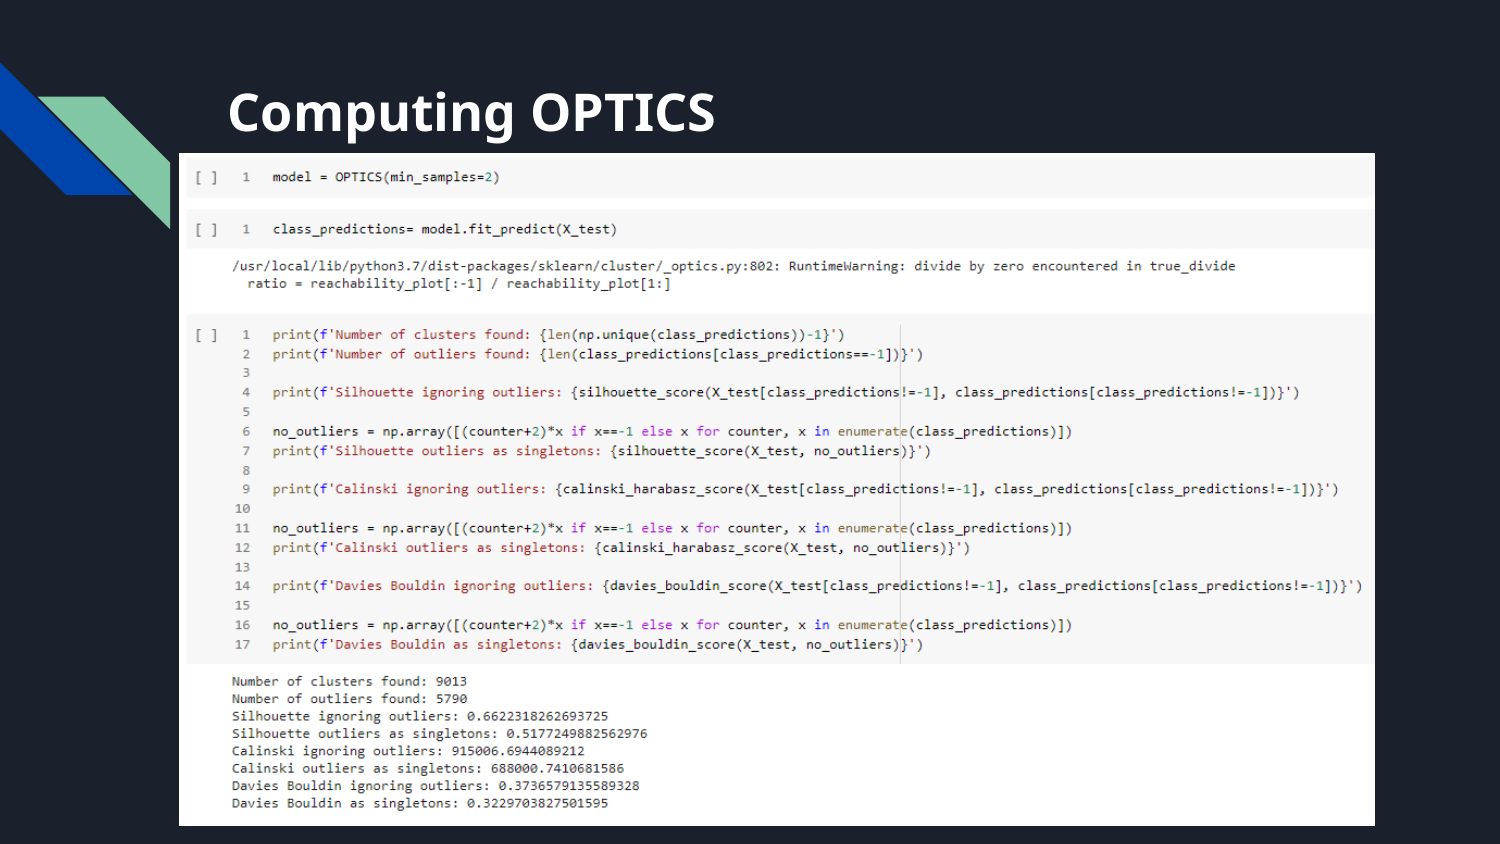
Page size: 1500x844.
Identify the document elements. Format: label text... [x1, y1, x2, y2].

picture [179, 152, 1375, 826]
title Computing OPTICS [212, 64, 1368, 151]
